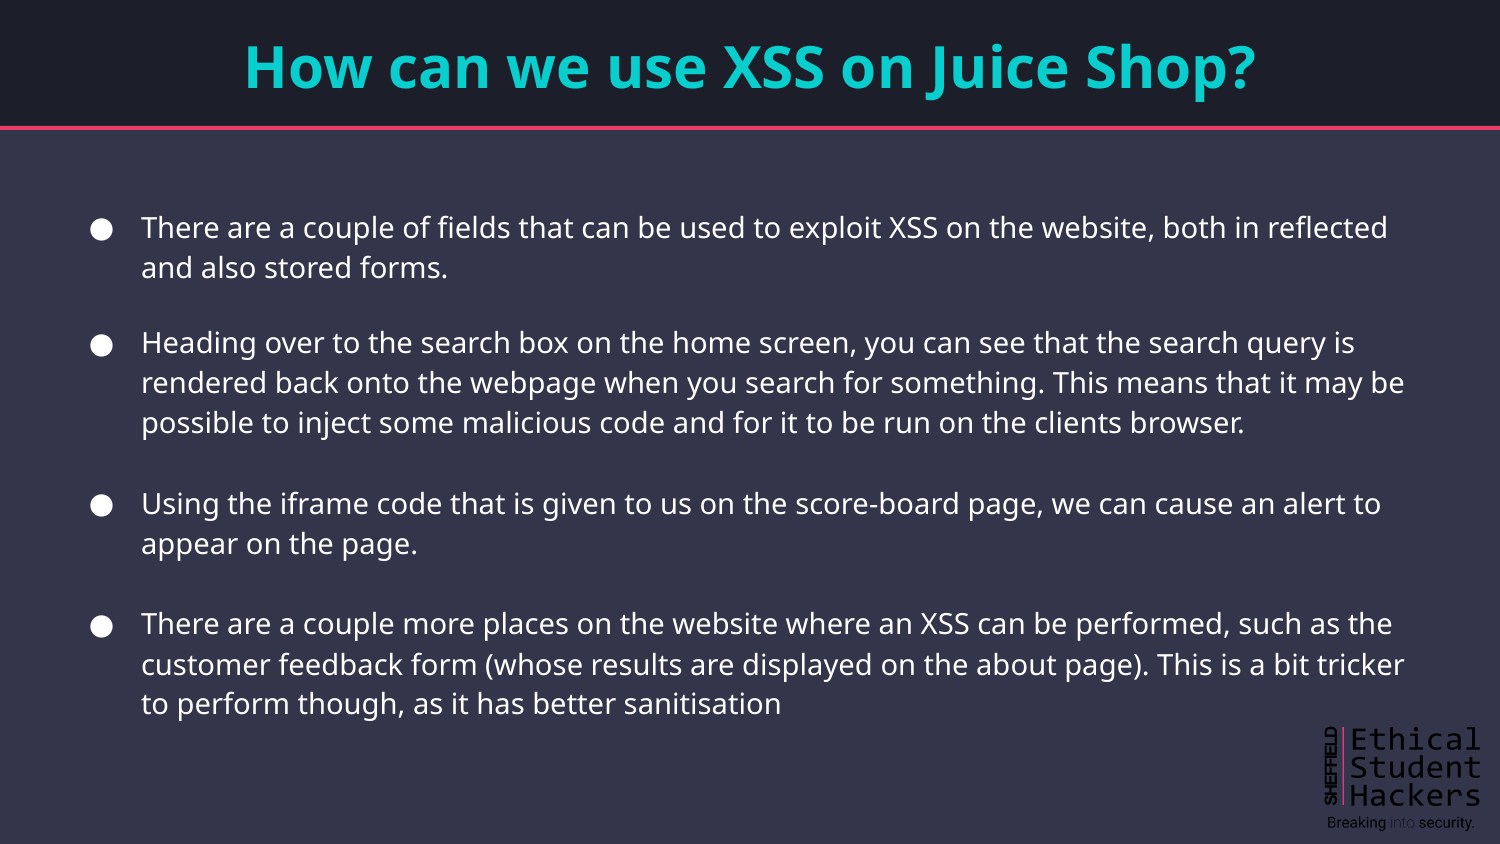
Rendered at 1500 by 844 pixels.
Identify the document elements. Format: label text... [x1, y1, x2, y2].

list There are a couple of fields that can be used to exploit XSS on the website, both in reflected and also stored forms. Heading over to the search box on the home screen, you can see that the search query is rendered back onto the webpage when you search for something. This means that it may be possible to inject some malicious code and for it to be run on the clients browser. Using the iframe code that is given to us on the score-board page, we can cause an alert to appear on the page. There are a couple more places on the website where an XSS can be performed, such as the customer feedback form (whose results are displayed on the about page). This is a bit tricker to perform though, as it has better sanitisation [51, 189, 1449, 750]
picture [1307, 709, 1500, 844]
title How can we use XSS on Juice Shop? [141, 15, 1359, 111]
